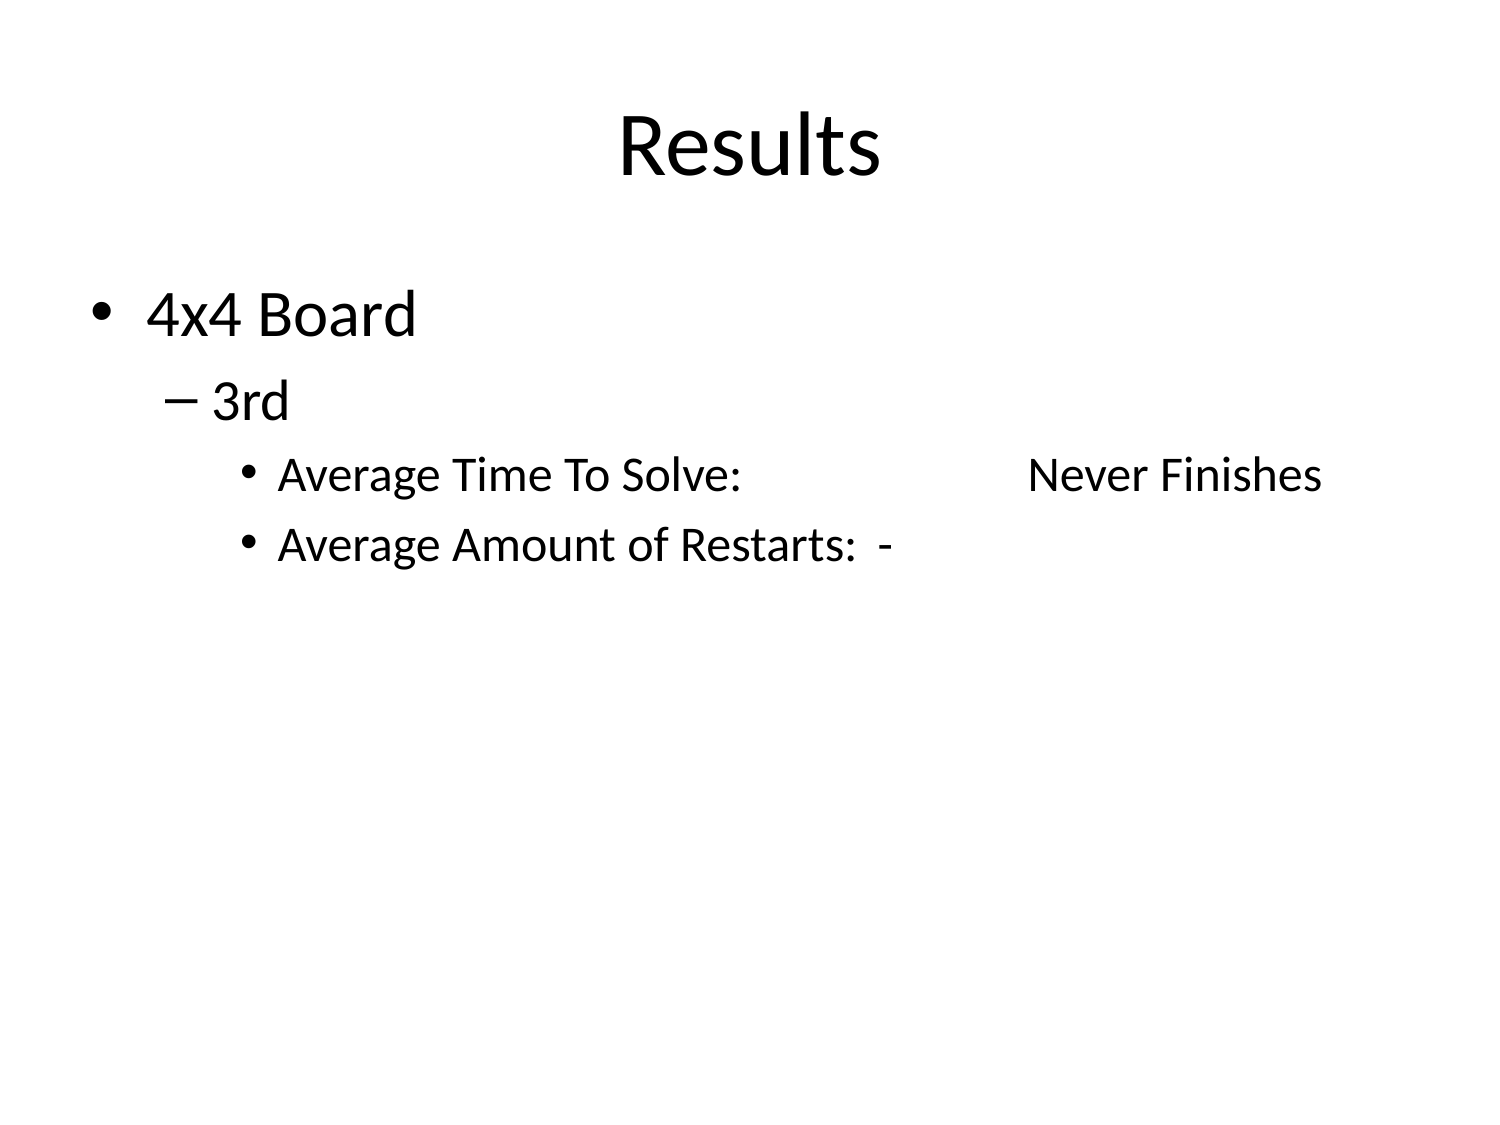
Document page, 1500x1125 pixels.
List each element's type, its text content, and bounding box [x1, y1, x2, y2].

title Results [75, 45, 1425, 233]
list 4x4 Board 3rd Average Time To Solve: Never Finishes Average Amount of Restarts: - [75, 262, 1425, 1005]
